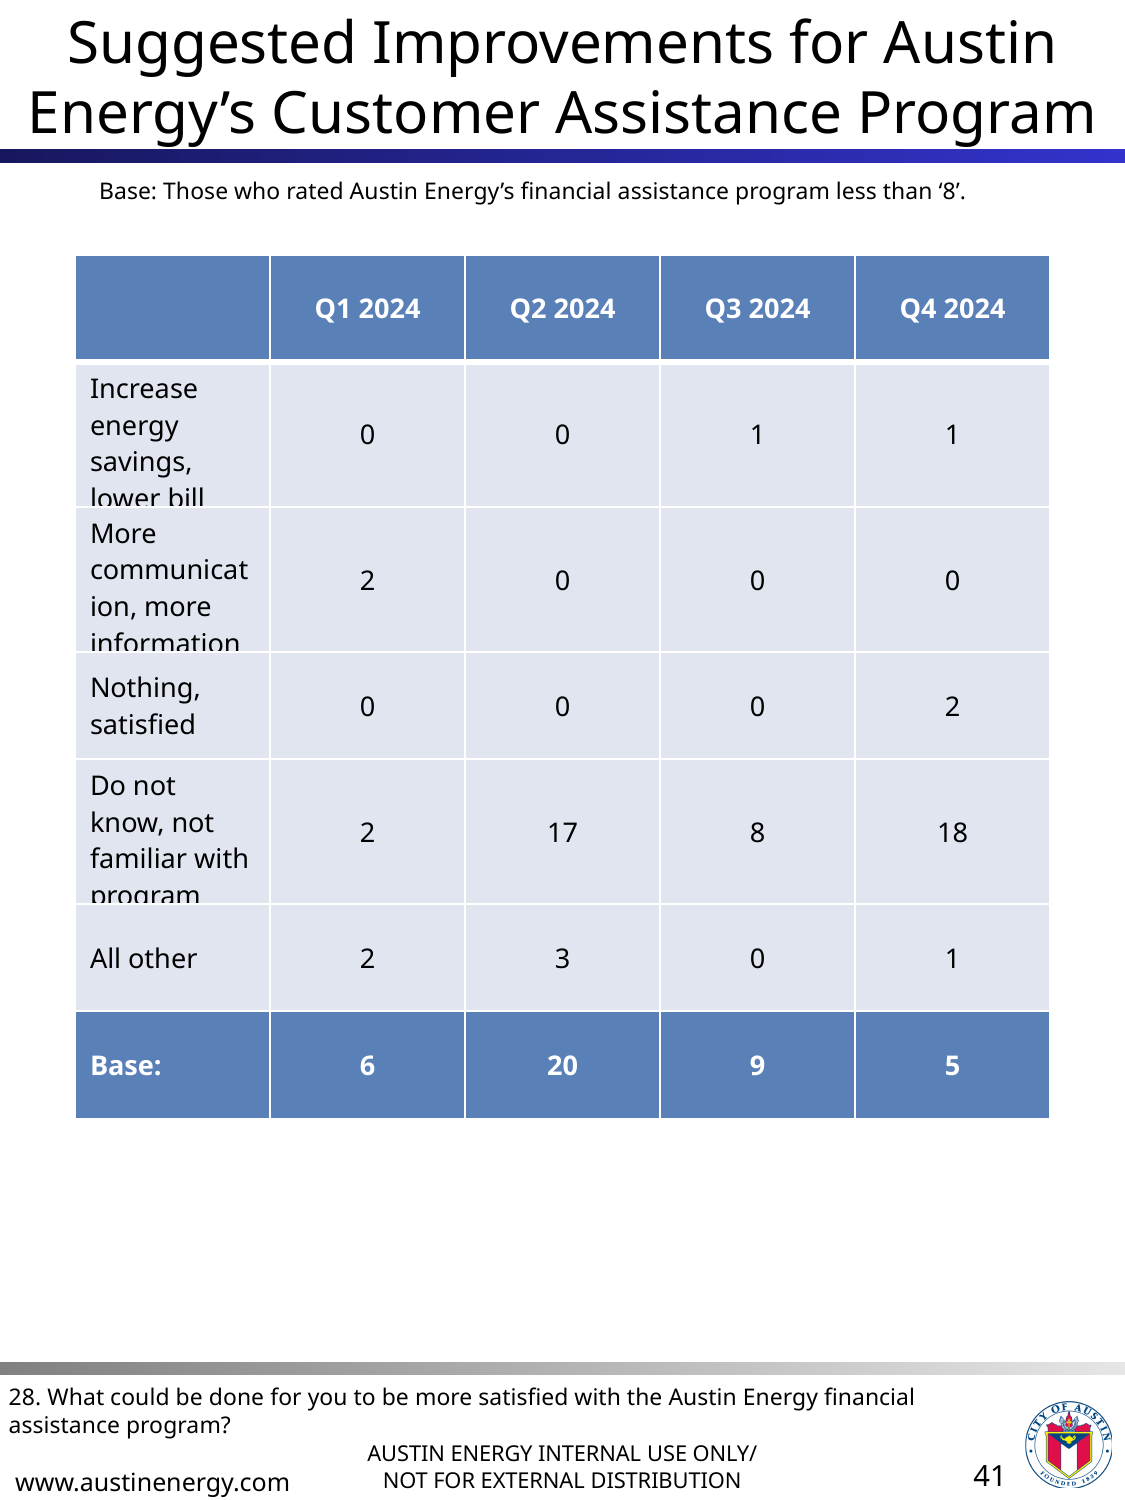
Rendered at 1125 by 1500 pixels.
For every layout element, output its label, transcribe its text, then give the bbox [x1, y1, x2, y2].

text_box 28. What could be done for you to be more satisfied with the Austin Energy financial assistance program? [0, 1375, 1022, 1445]
table_cell All other [76, 905, 269, 1010]
table_cell Increase energy savings, lower bill [76, 365, 269, 506]
table_cell 1 [661, 365, 854, 506]
table_cell 0 [661, 905, 854, 1010]
slide_number 41 [787, 1449, 1022, 1500]
table_cell 18 [856, 760, 1049, 903]
table_cell Do not know, not familiar with program [76, 760, 269, 903]
table_cell 20 [466, 1012, 659, 1118]
text_box Base: Those who rated Austin Energy’s financial assistance program less than ‘8’. [84, 169, 1050, 212]
table_cell 5 [856, 1012, 1049, 1118]
table_cell 2 [856, 653, 1049, 758]
table_cell 0 [271, 653, 464, 758]
table_header Q4 2024 [856, 256, 1049, 359]
table_cell 0 [466, 508, 659, 651]
table_cell 0 [466, 365, 659, 506]
table_cell 9 [661, 1012, 854, 1118]
table_cell 3 [466, 905, 659, 1010]
table_cell 2 [271, 760, 464, 903]
table_cell 0 [856, 508, 1049, 651]
table_cell 1 [856, 905, 1049, 1010]
table_cell 17 [466, 760, 659, 903]
table_cell 0 [661, 508, 854, 651]
table_header [76, 256, 269, 359]
title Suggested Improvements for Austin Energy’s Customer Assistance Program [0, 0, 1125, 150]
table_header Q1 2024 [271, 256, 464, 359]
table_cell 2 [271, 508, 464, 651]
table_cell 1 [856, 365, 1049, 506]
table_cell 0 [271, 365, 464, 506]
table_header Q2 2024 [466, 256, 659, 359]
table_cell Nothing, satisfied [76, 653, 269, 758]
table_cell 6 [271, 1012, 464, 1118]
table_cell 8 [661, 760, 854, 903]
table_cell 0 [661, 653, 854, 758]
table_cell 0 [466, 653, 659, 758]
table_cell 2 [271, 905, 464, 1010]
table_cell More communication, more information [76, 508, 269, 651]
table_header Q3 2024 [661, 256, 854, 359]
table_cell Base: [76, 1012, 269, 1118]
